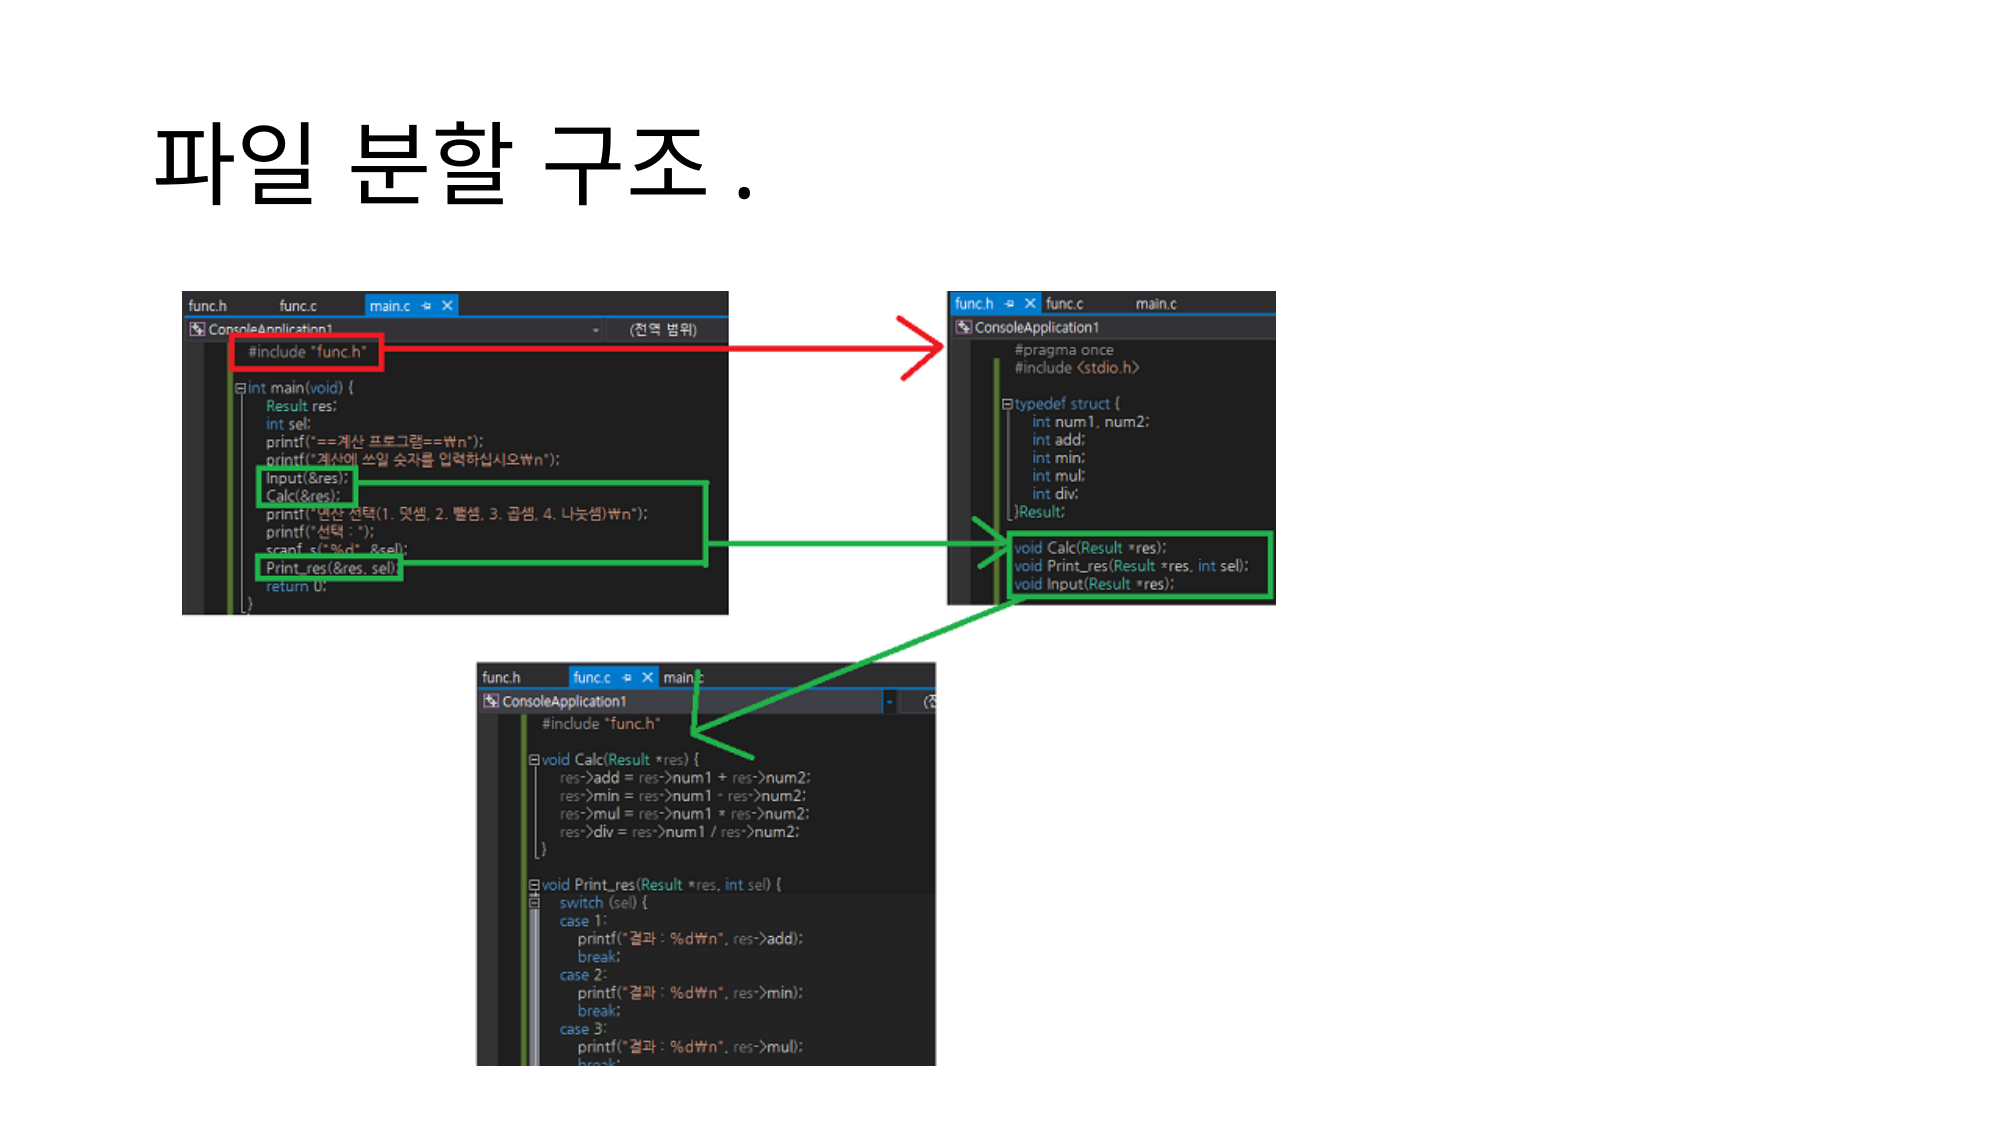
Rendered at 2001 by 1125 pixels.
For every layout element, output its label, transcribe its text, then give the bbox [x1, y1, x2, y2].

title 파일 분할 구조. [137, 59, 1863, 278]
picture [182, 291, 1276, 1066]
